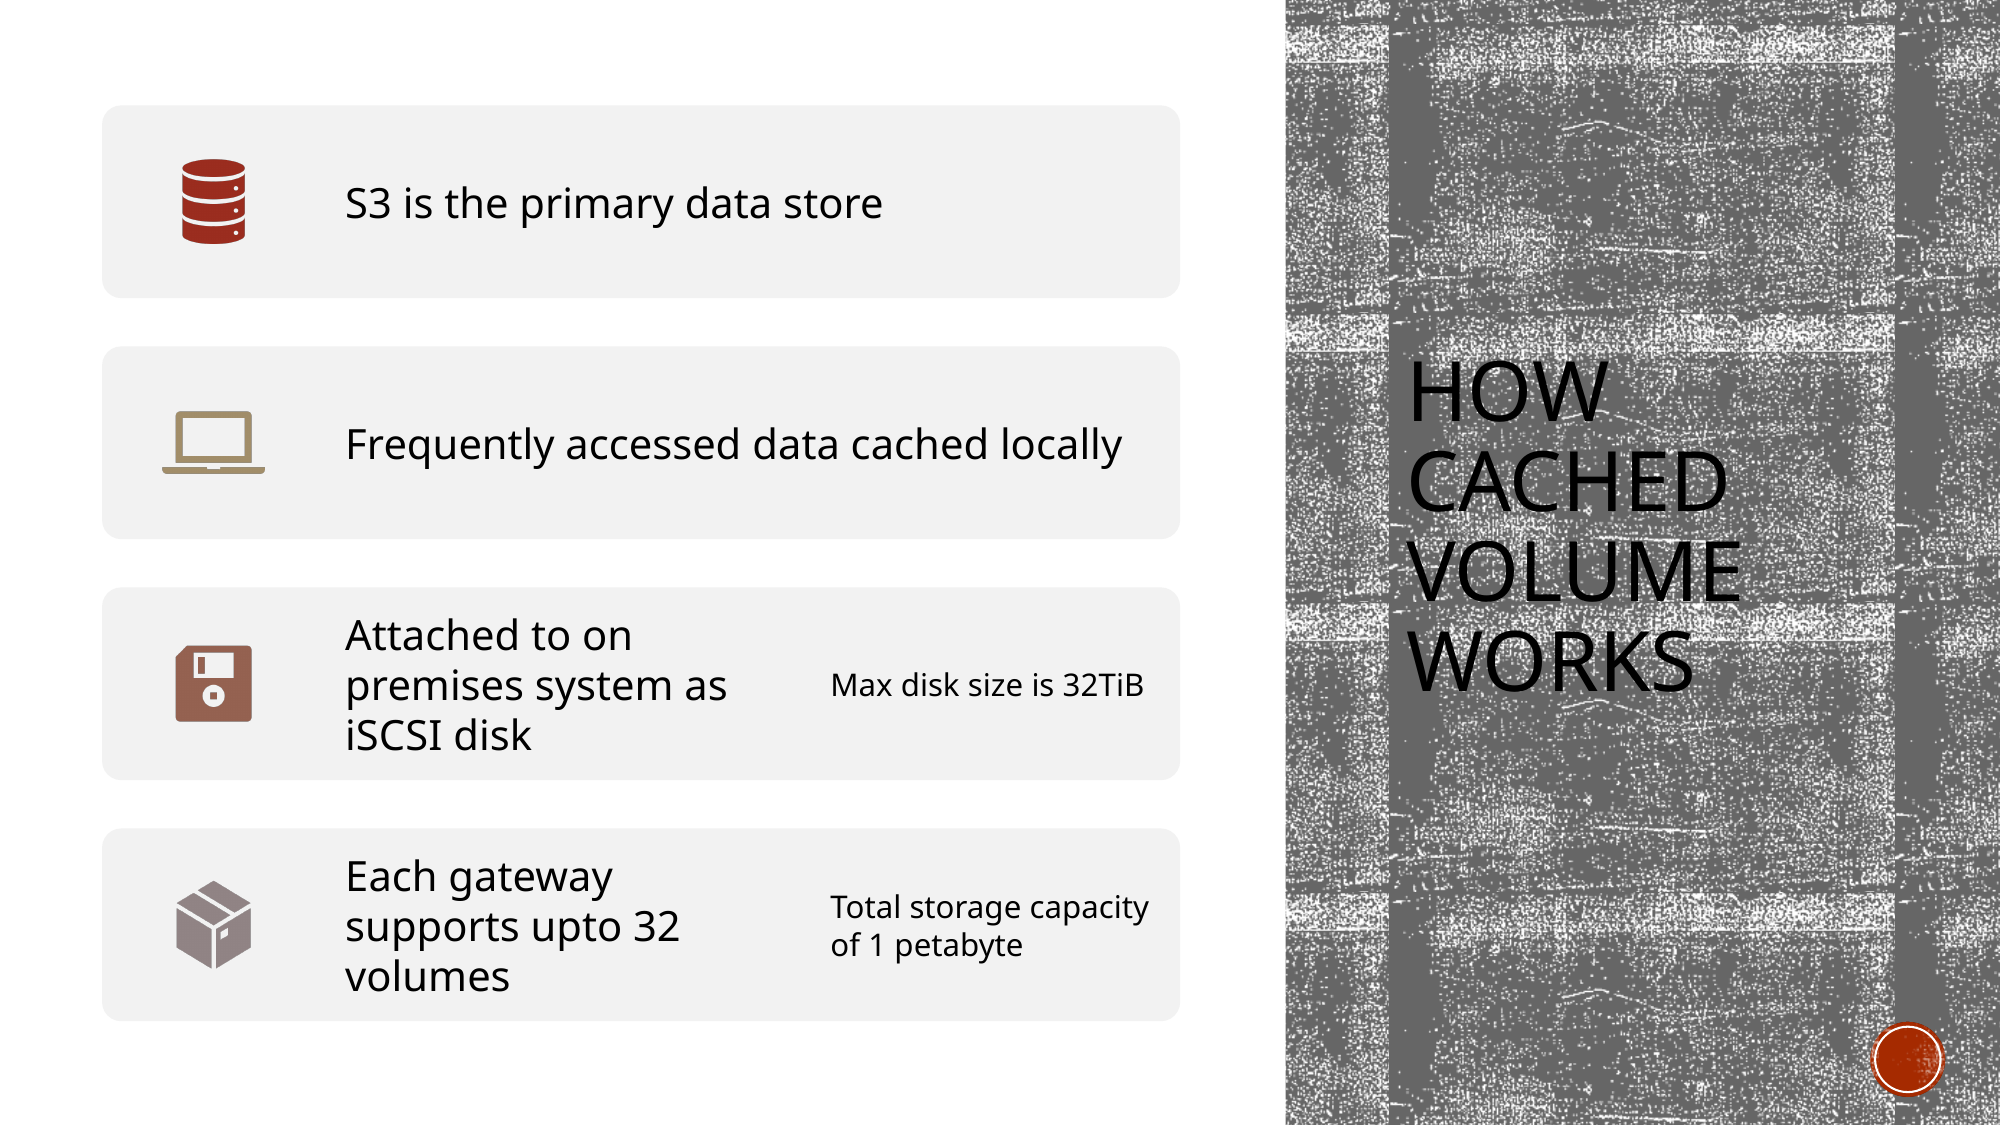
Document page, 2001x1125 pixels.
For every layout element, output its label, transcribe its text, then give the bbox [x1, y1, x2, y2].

text_box [1284, 0, 2000, 1125]
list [105, 108, 1178, 1020]
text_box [1872, 1024, 1944, 1096]
title How Cached Volume works [1391, 104, 1891, 955]
